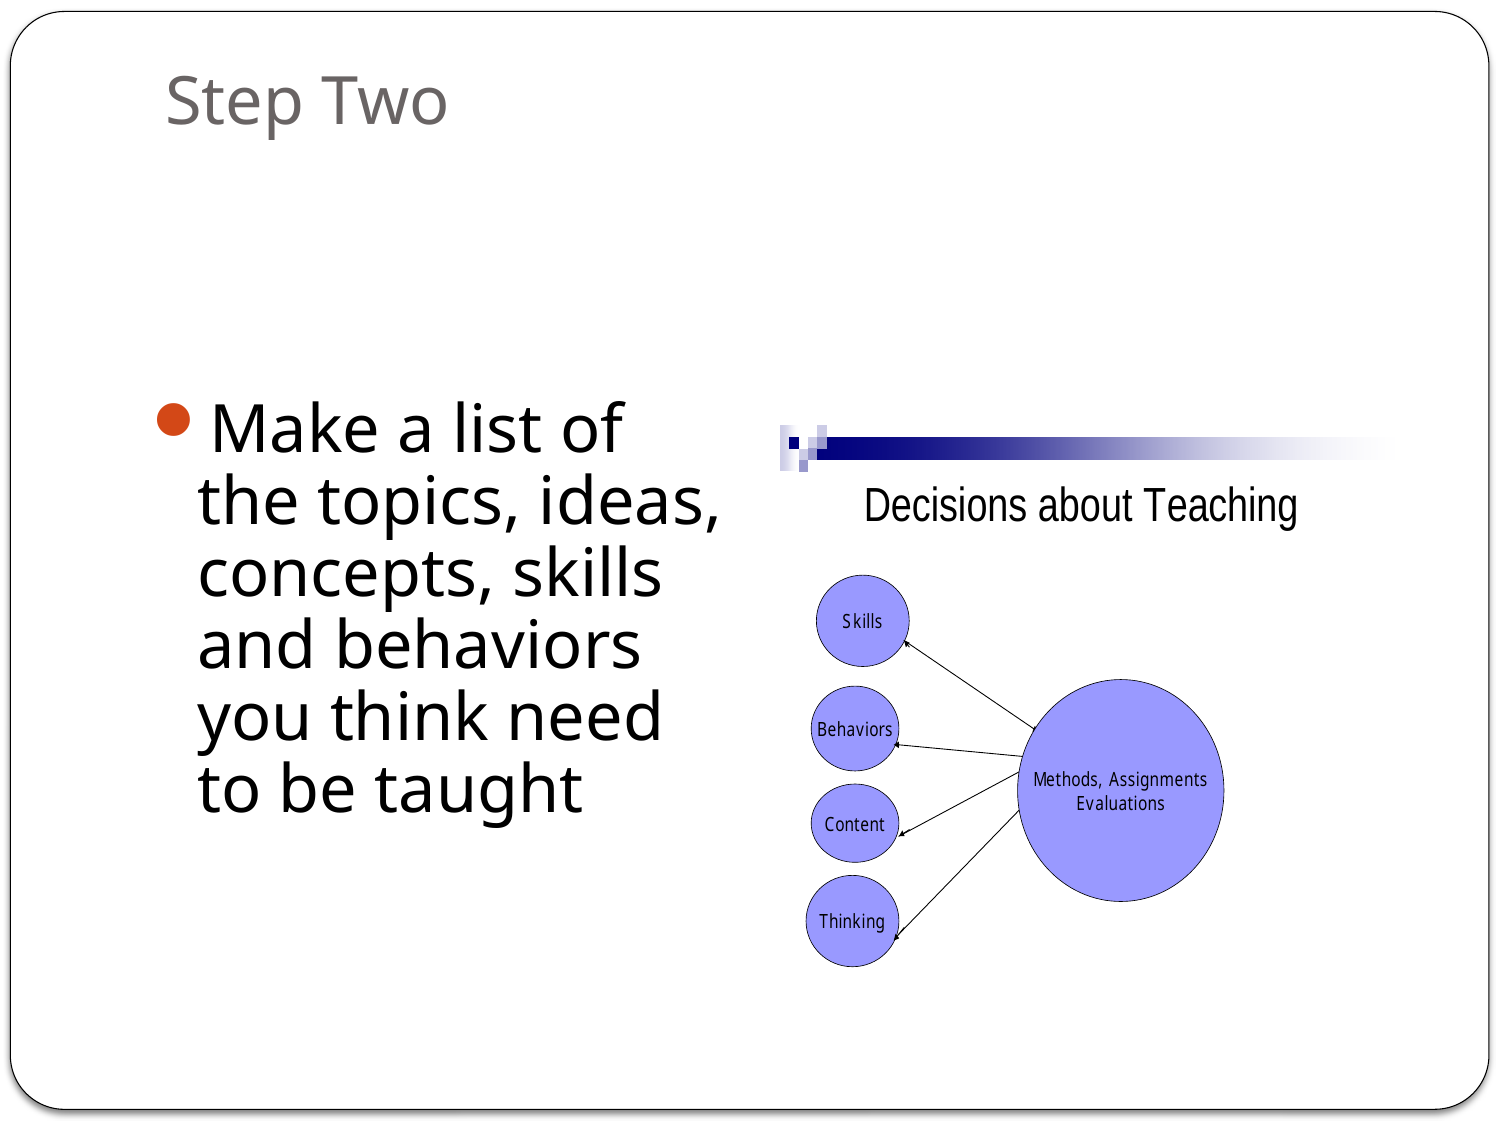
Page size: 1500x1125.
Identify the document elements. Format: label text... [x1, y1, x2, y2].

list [779, 424, 1400, 1013]
list Make a list of the topics, ideas, concepts, skills and behaviors you think need to be taught [137, 387, 758, 999]
title Step Two [149, 44, 1426, 233]
